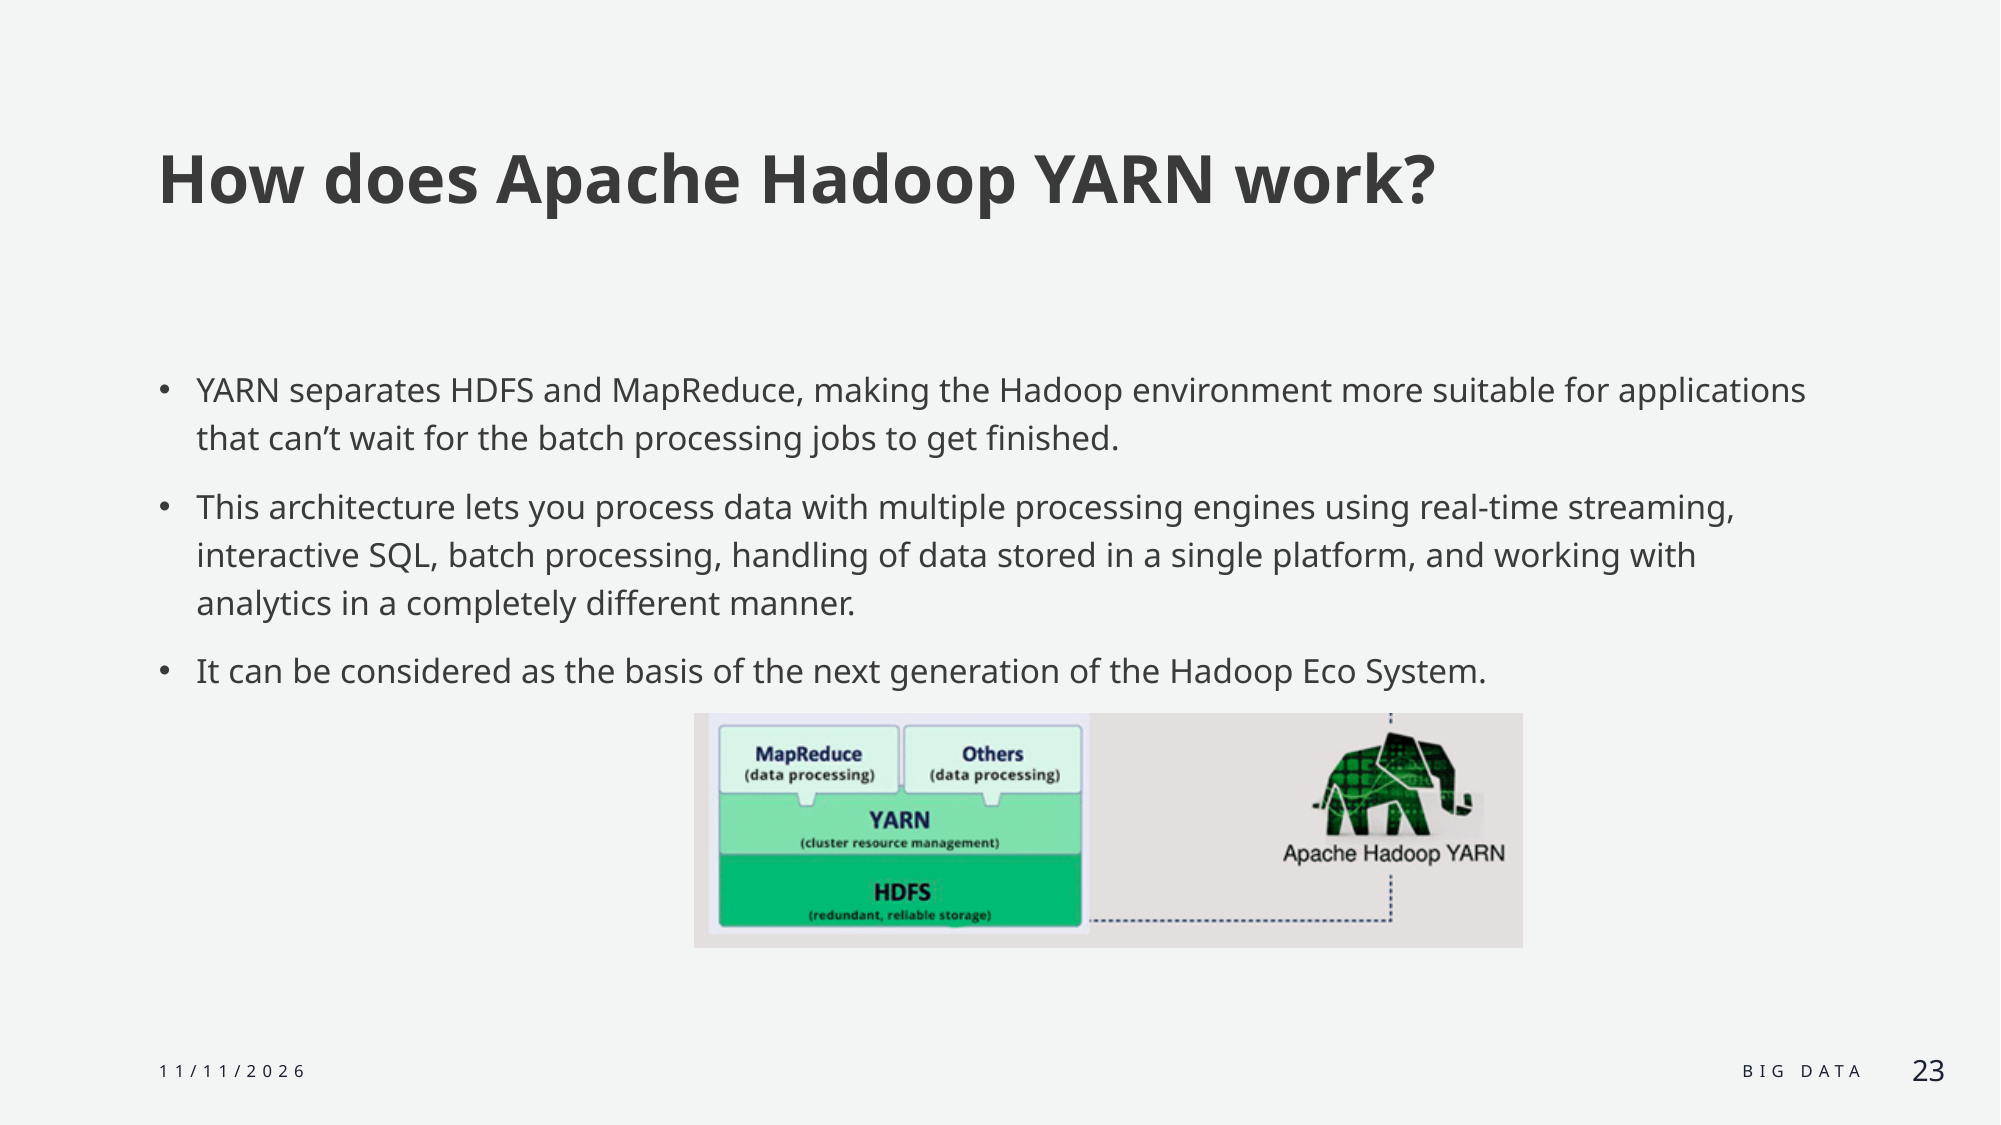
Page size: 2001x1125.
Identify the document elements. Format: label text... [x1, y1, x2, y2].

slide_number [143, 1042, 594, 1103]
list YARN separates HDFS and MapReduce, making the Hadoop environment more suitable for applications that can’t wait for the batch processing jobs to get finished. This architecture lets you process data with multiple processing engines using real-time streaming, interactive SQL, batch processing, handling of data stored in a single platform, and working with analytics in a completely different manner. It can be considered as the basis of the next generation of the Hadoop Eco System. [143, 353, 1857, 995]
title How does Apache Hadoop YARN work? [142, 96, 1858, 305]
slide_number 23 [1875, 1042, 1961, 1103]
picture [693, 712, 1523, 949]
footer Big data [1170, 1042, 1875, 1103]
